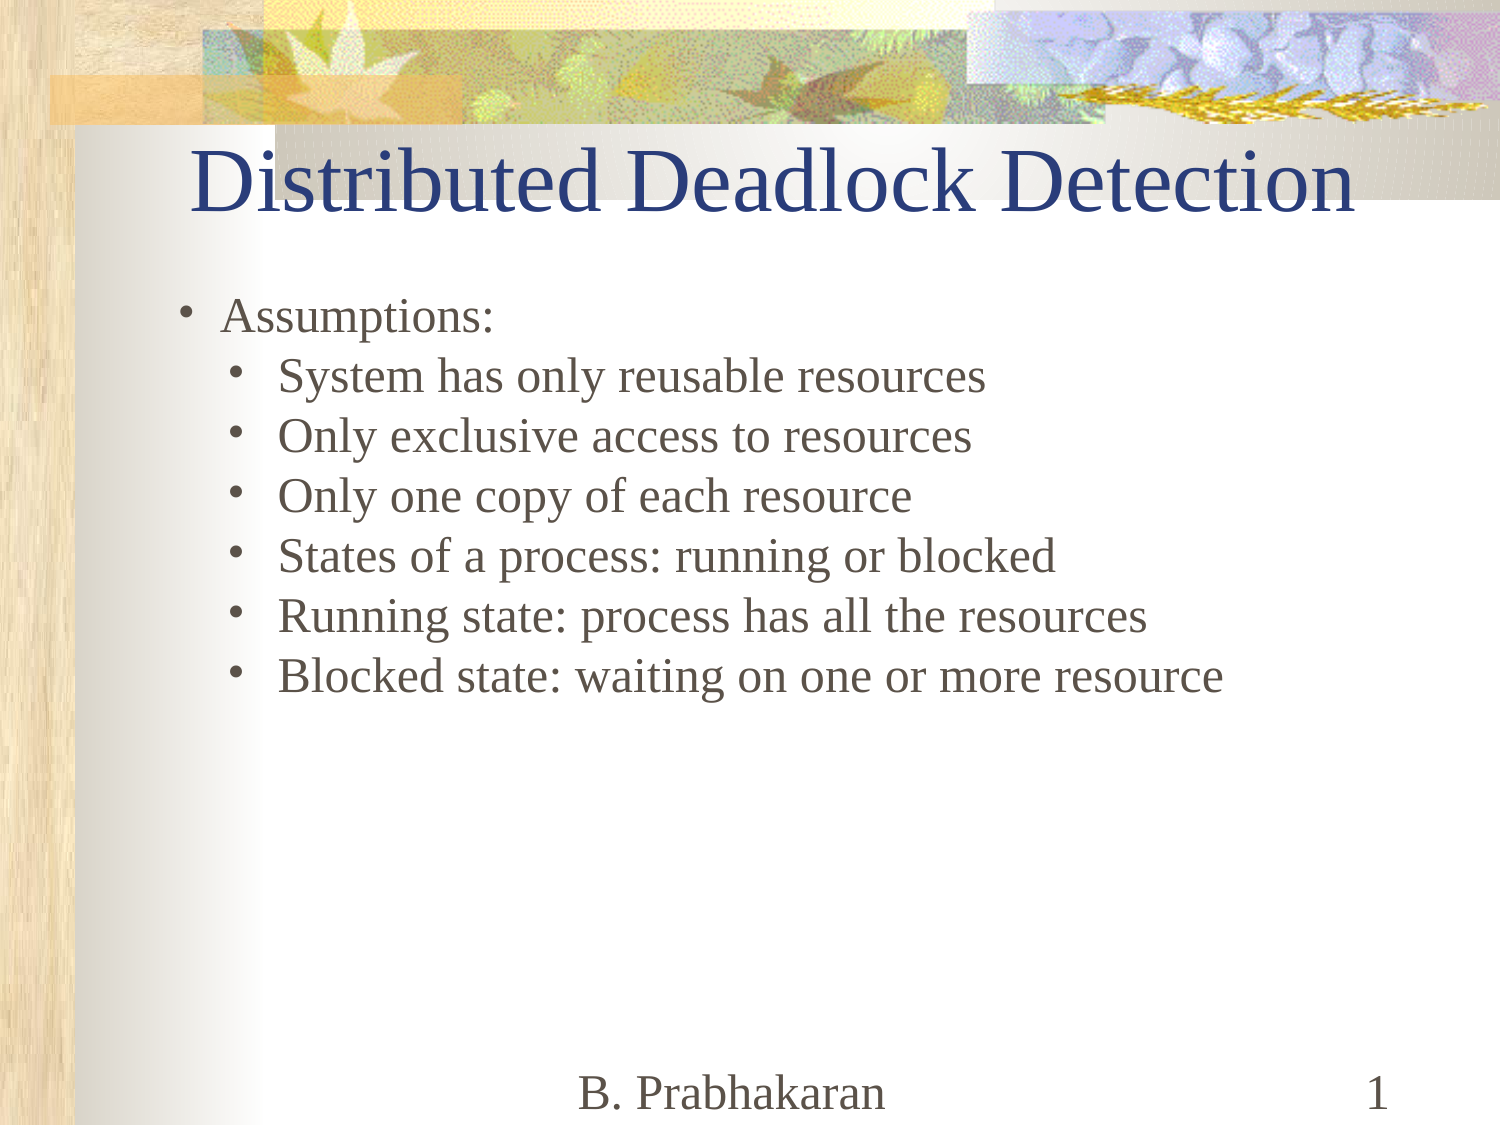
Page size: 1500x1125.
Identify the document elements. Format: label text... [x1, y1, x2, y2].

text_box Assumptions: System has only reusable resources Only exclusive access to resources Only one copy of each resource States of a process: running or blocked Running state: process has all the resources Blocked state: waiting on one or more resource [162, 274, 1255, 710]
slide_number ‹#› [1350, 1052, 1500, 1125]
title Distributed Deadlock Detection [174, 50, 1450, 238]
footer B. Prabhakaran [562, 1052, 1038, 1125]
picture [0, 0, 1500, 1125]
